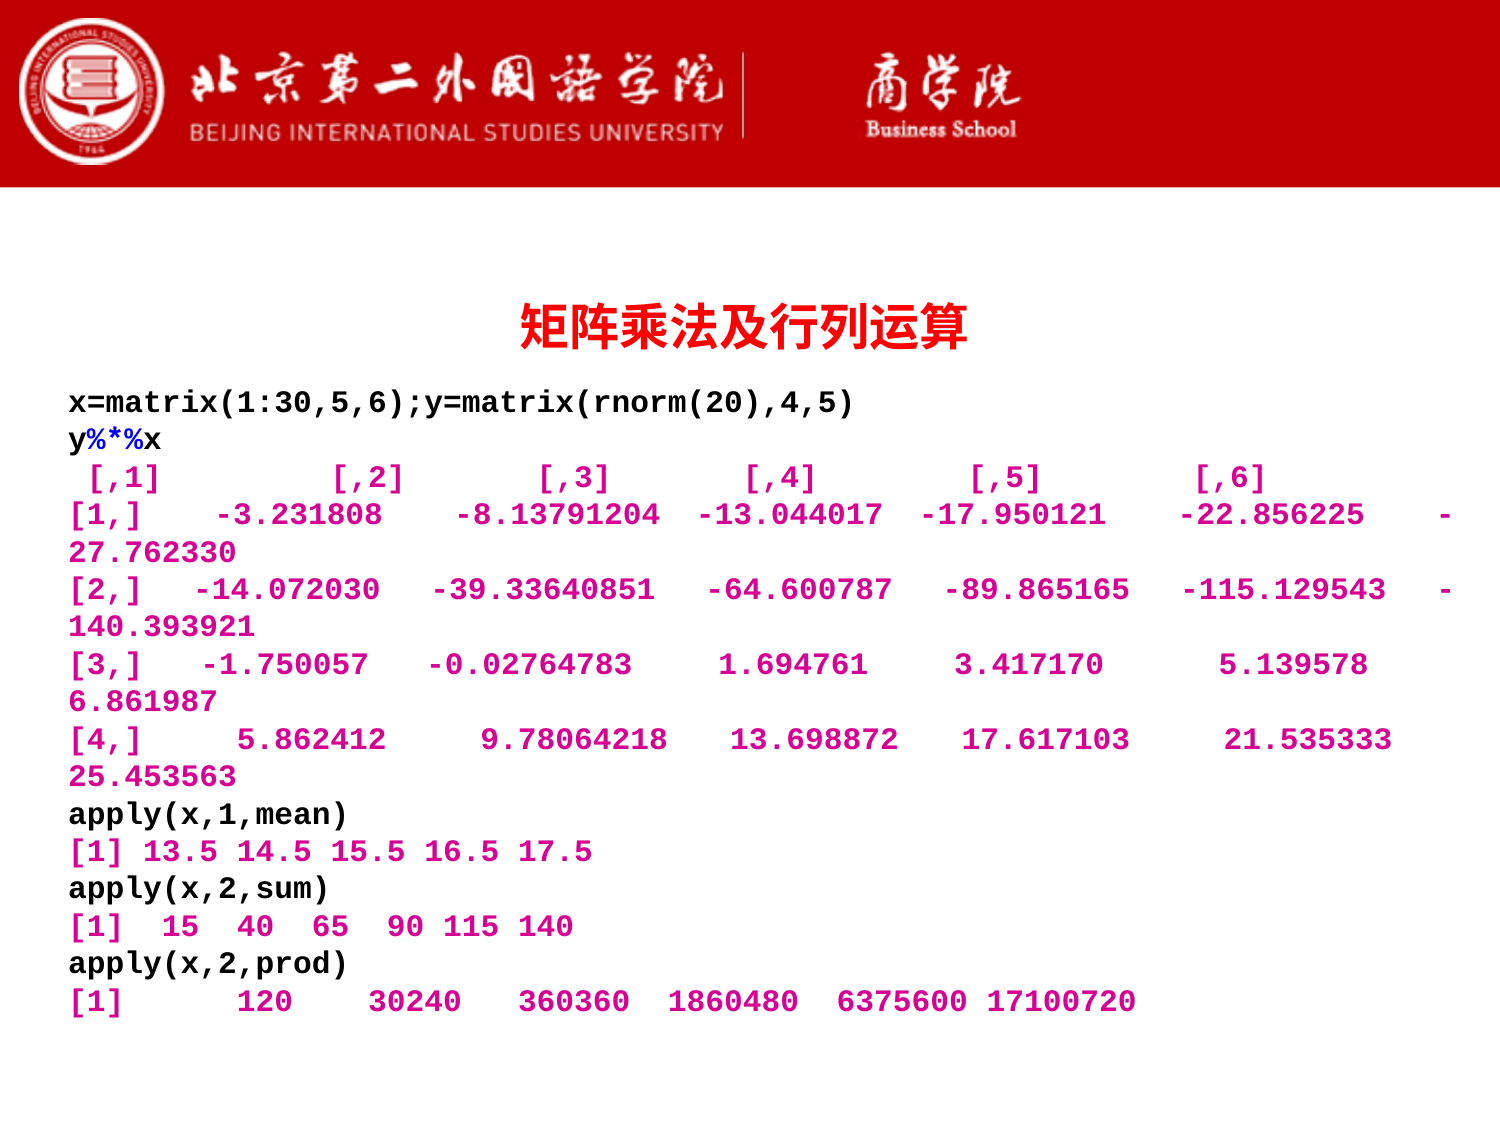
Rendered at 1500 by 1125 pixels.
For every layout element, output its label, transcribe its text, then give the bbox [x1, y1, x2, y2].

list x=matrix(1:30,5,6);y=matrix(rnorm(20),4,5) y%*%x [,1] [,2] [,3] [,4] [,5] [,6] [1,] -3.231808 -8.13791204 -13.044017 -17.950121 -22.856225 -27.762330 [2,] -14.072030 -39.33640851 -64.600787 -89.865165 -115.129543 -140.393921 [3,] -1.750057 -0.02764783 1.694761 3.417170 5.139578 6.861987 [4,] 5.862412 9.78064218 13.698872 17.617103 21.535333 25.453563 apply(x,1,mean) [1] 13.5 14.5 15.5 16.5 17.5 apply(x,2,sum) [1] 15 40 65 90 115 140 apply(x,2,prod) [1] 120 30240 360360 1860480 6375600 17100720 [53, 373, 1471, 896]
title 矩阵乘法及行列运算 [0, 287, 1500, 363]
picture [19, 18, 1270, 165]
